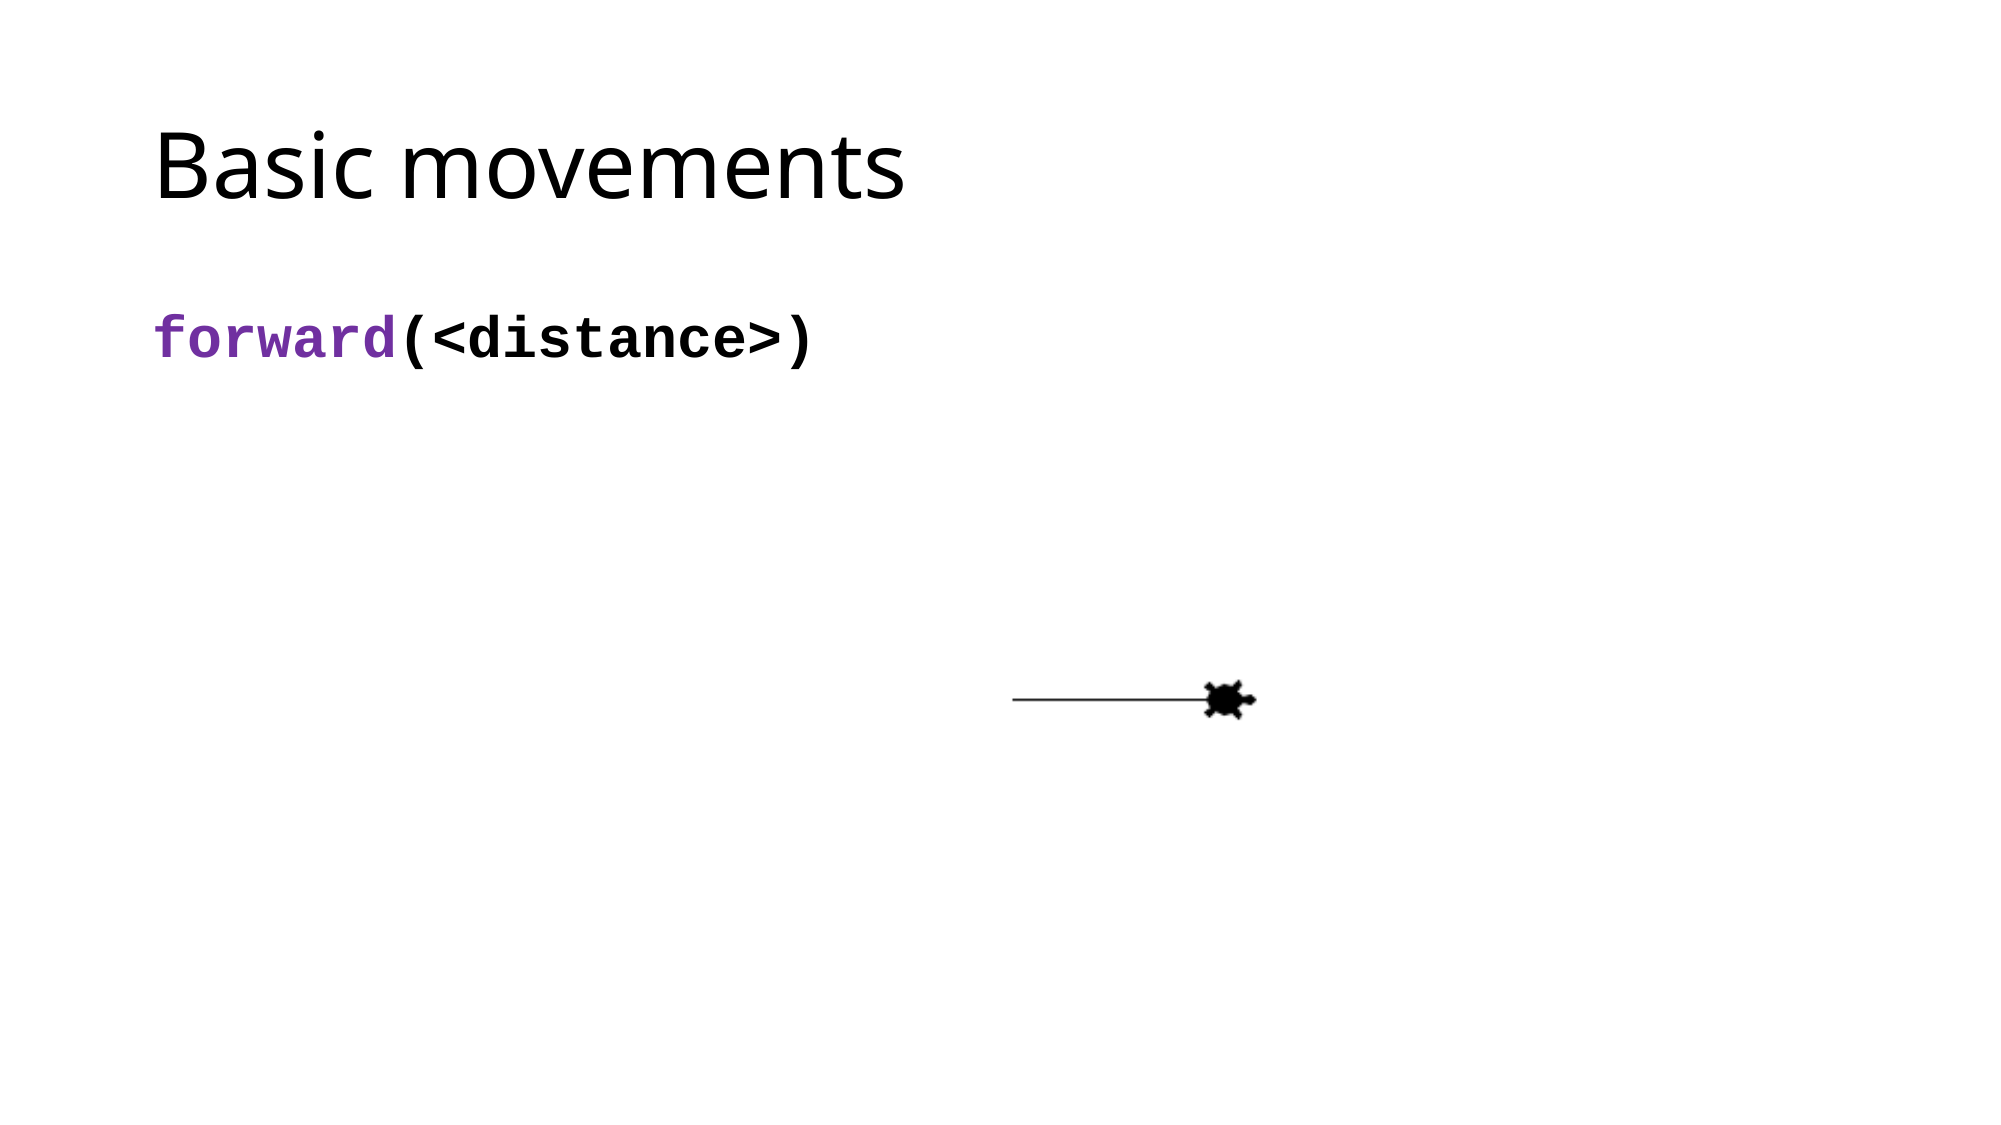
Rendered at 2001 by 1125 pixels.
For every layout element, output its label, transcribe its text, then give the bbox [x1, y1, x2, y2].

picture [988, 647, 1285, 760]
title Basic movements [137, 59, 1863, 278]
list forward(<distance>) [137, 299, 1863, 454]
